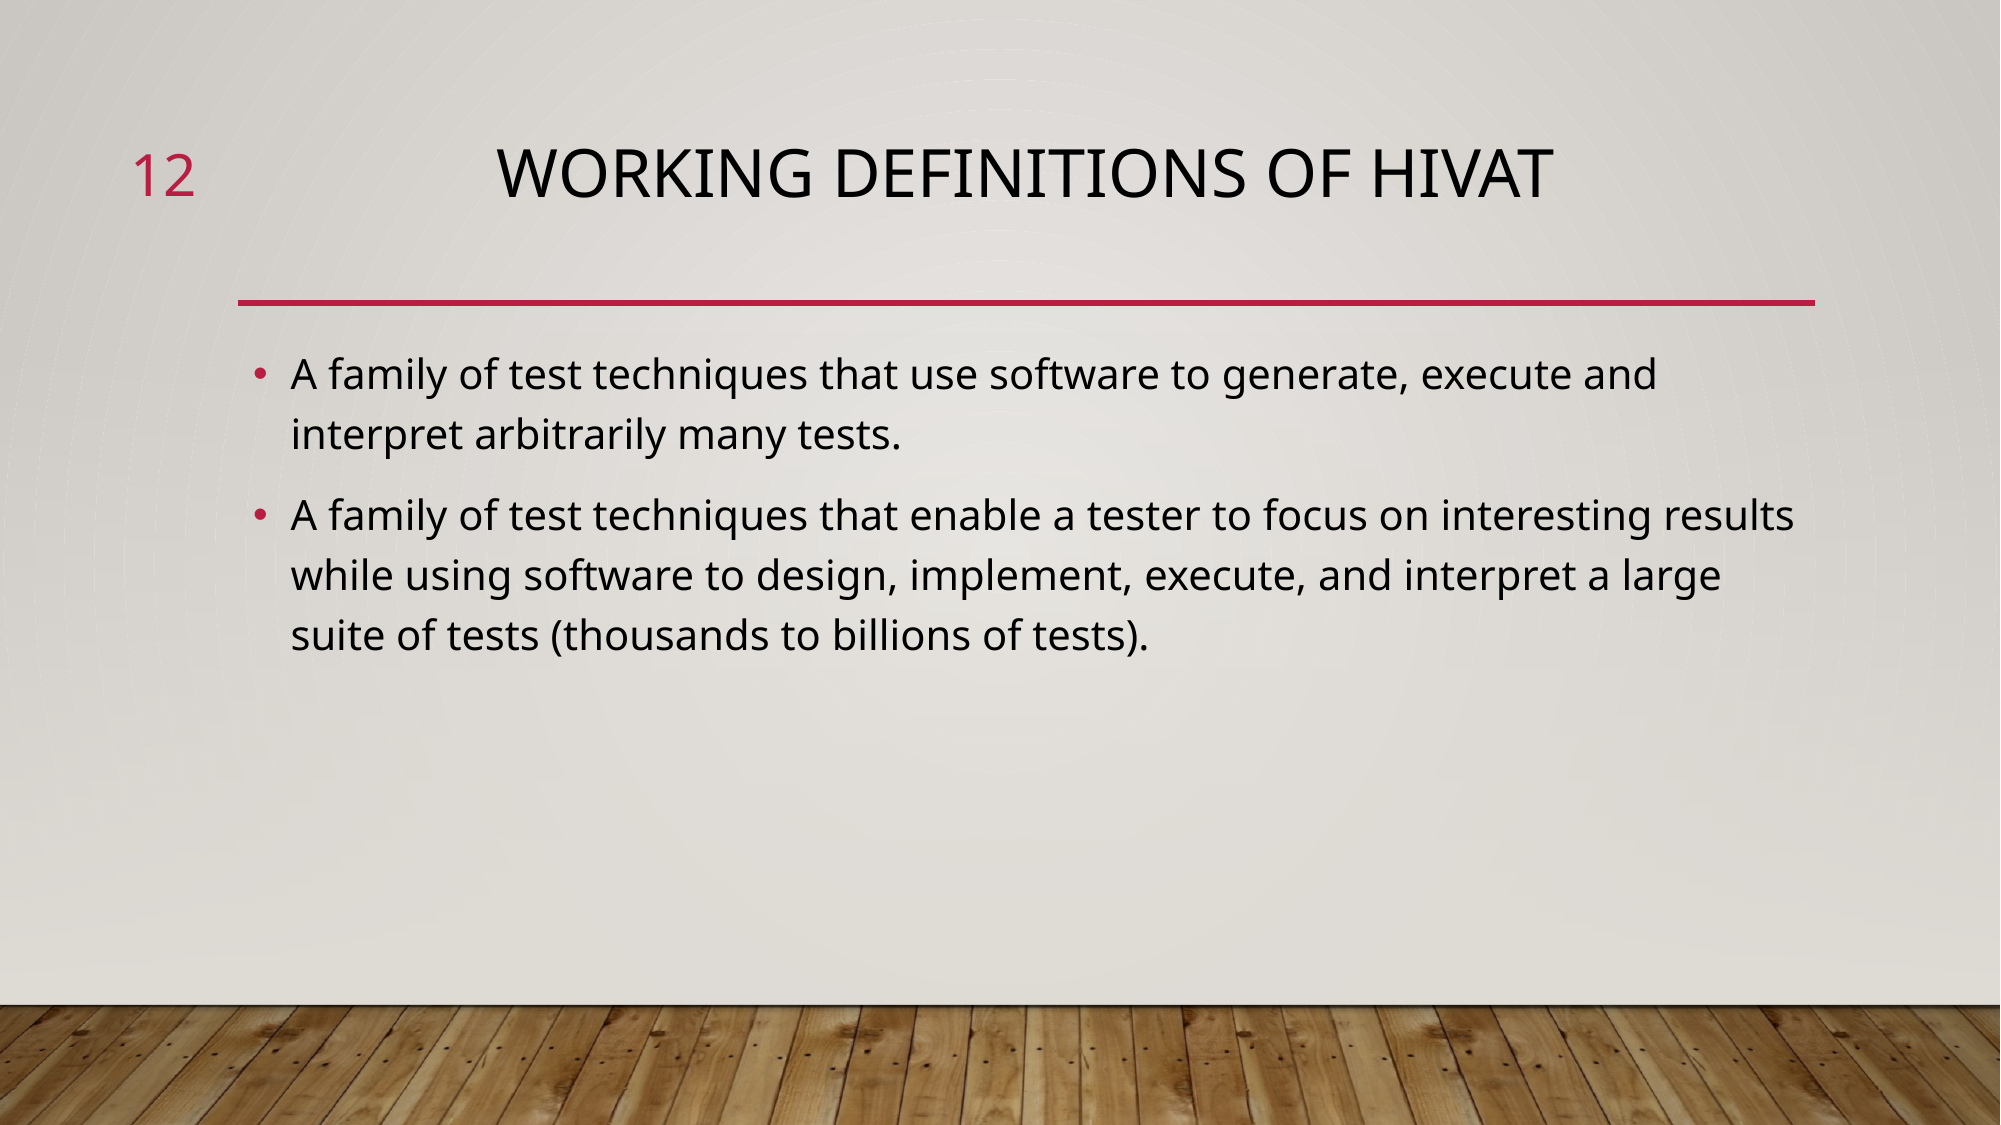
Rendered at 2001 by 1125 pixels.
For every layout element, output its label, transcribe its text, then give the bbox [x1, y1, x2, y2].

title Working definitions of HiVAT [238, 131, 1814, 305]
slide_number 12 [78, 131, 212, 214]
picture [0, 1005, 2000, 1125]
list A family of test techniques that use software to generate, execute and interpret arbitrarily many tests. A family of test techniques that enable a tester to focus on interesting results while using software to design, implement, execute, and interpret a large suite of tests (thousands to billions of tests). [238, 330, 1814, 897]
